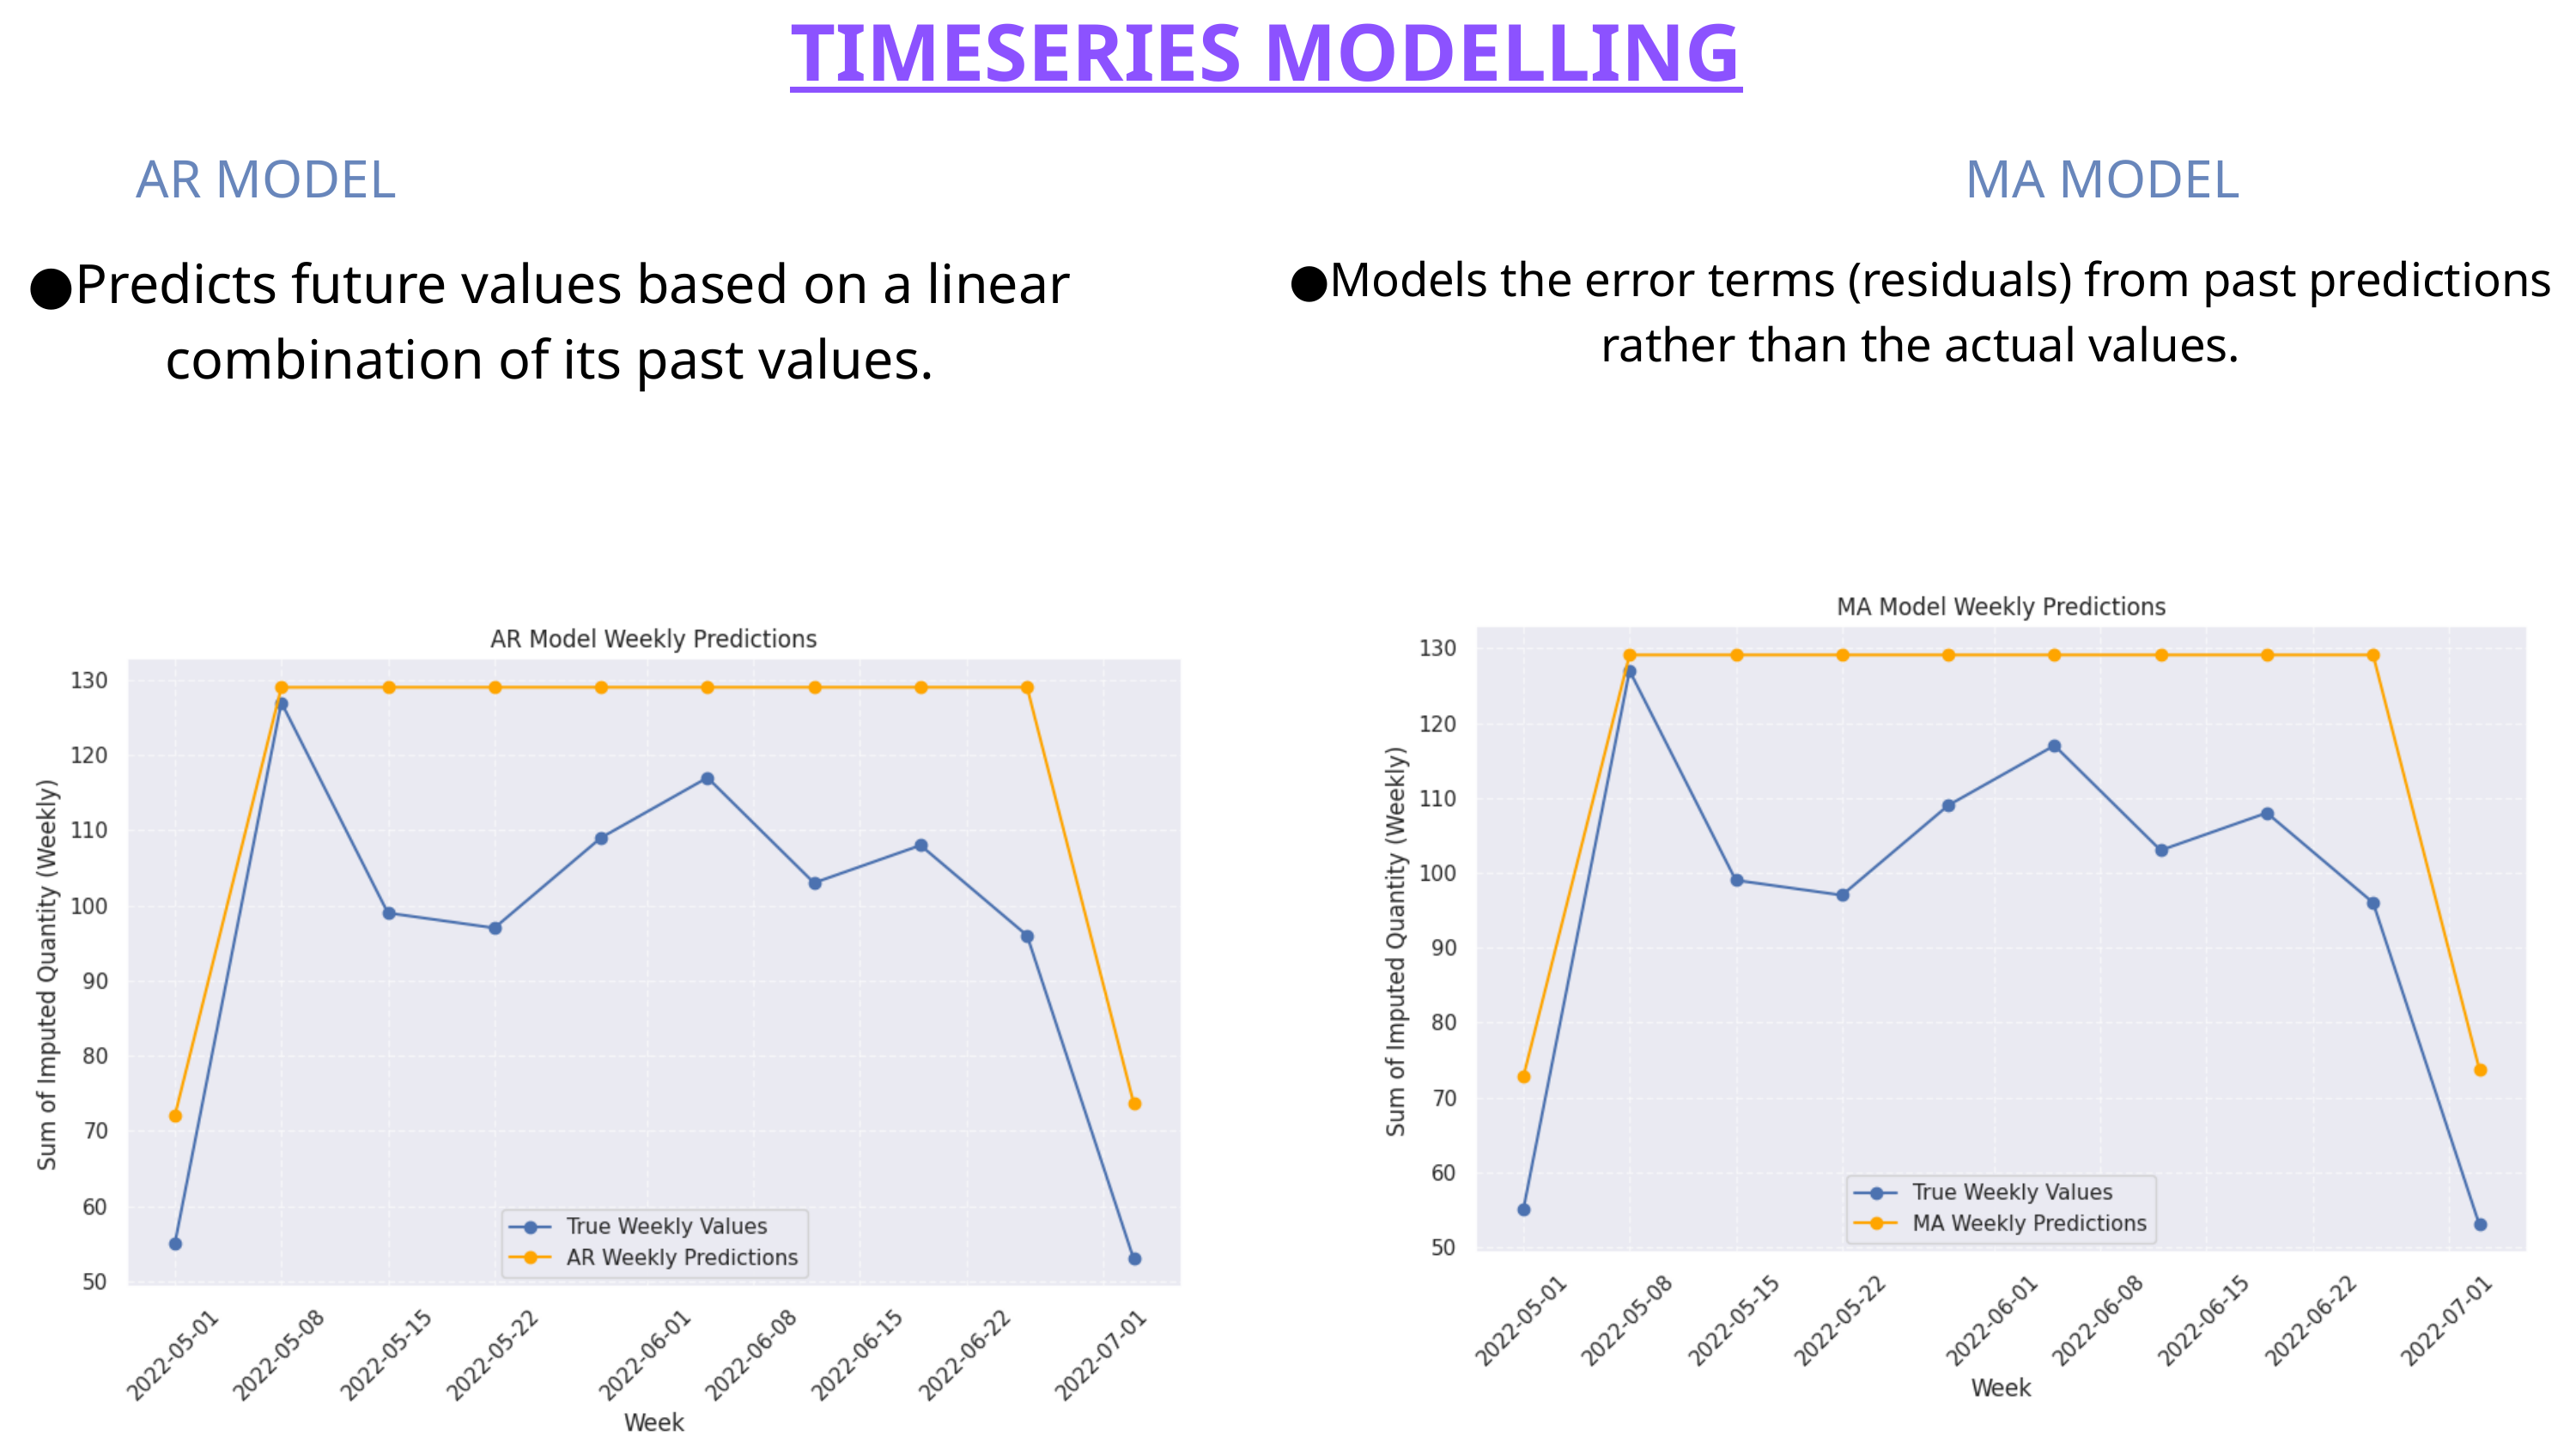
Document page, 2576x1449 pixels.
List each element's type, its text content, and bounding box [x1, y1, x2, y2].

text_box ●Predicts future values based on a linear combination of its past values. [0, 239, 1136, 465]
text_box MA MODEL [1956, 135, 2250, 209]
text_box ●Models the error terms (residuals) from past predictions rather than the actual values. [1265, 239, 2576, 371]
text_box [24, 616, 1194, 1449]
text_box [1373, 583, 2540, 1416]
text_box TIMESERIES MODELLING [777, 0, 1757, 97]
text_box AR MODEL [131, 135, 404, 209]
